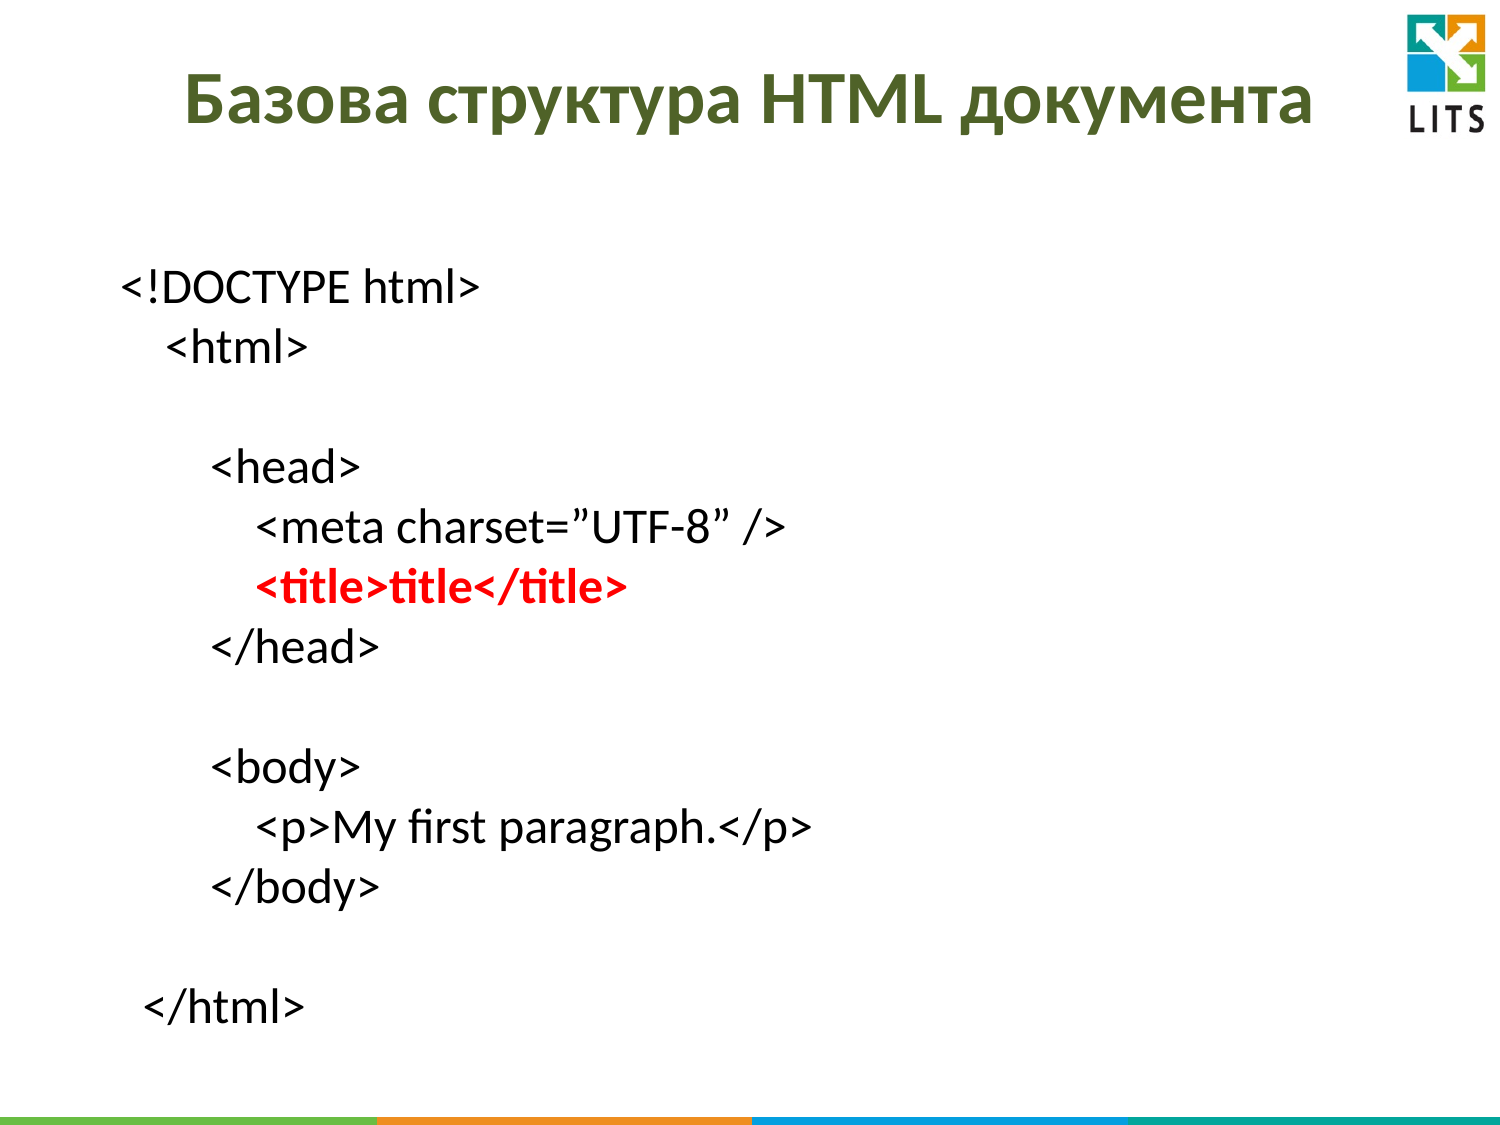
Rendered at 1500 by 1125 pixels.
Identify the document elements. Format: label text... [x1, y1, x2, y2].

picture [0, 1117, 751, 1125]
picture [1425, 11, 1489, 139]
title Базова структура HTML документа [75, 11, 1425, 176]
picture [1129, 1117, 1500, 1125]
text_box <!DOCTYPE html> <html> <head> <meta charset=”UTF-8” /> <title>title</title> </head> <body> <p>My first paragraph.</p> </body> </html> [105, 246, 1348, 1086]
